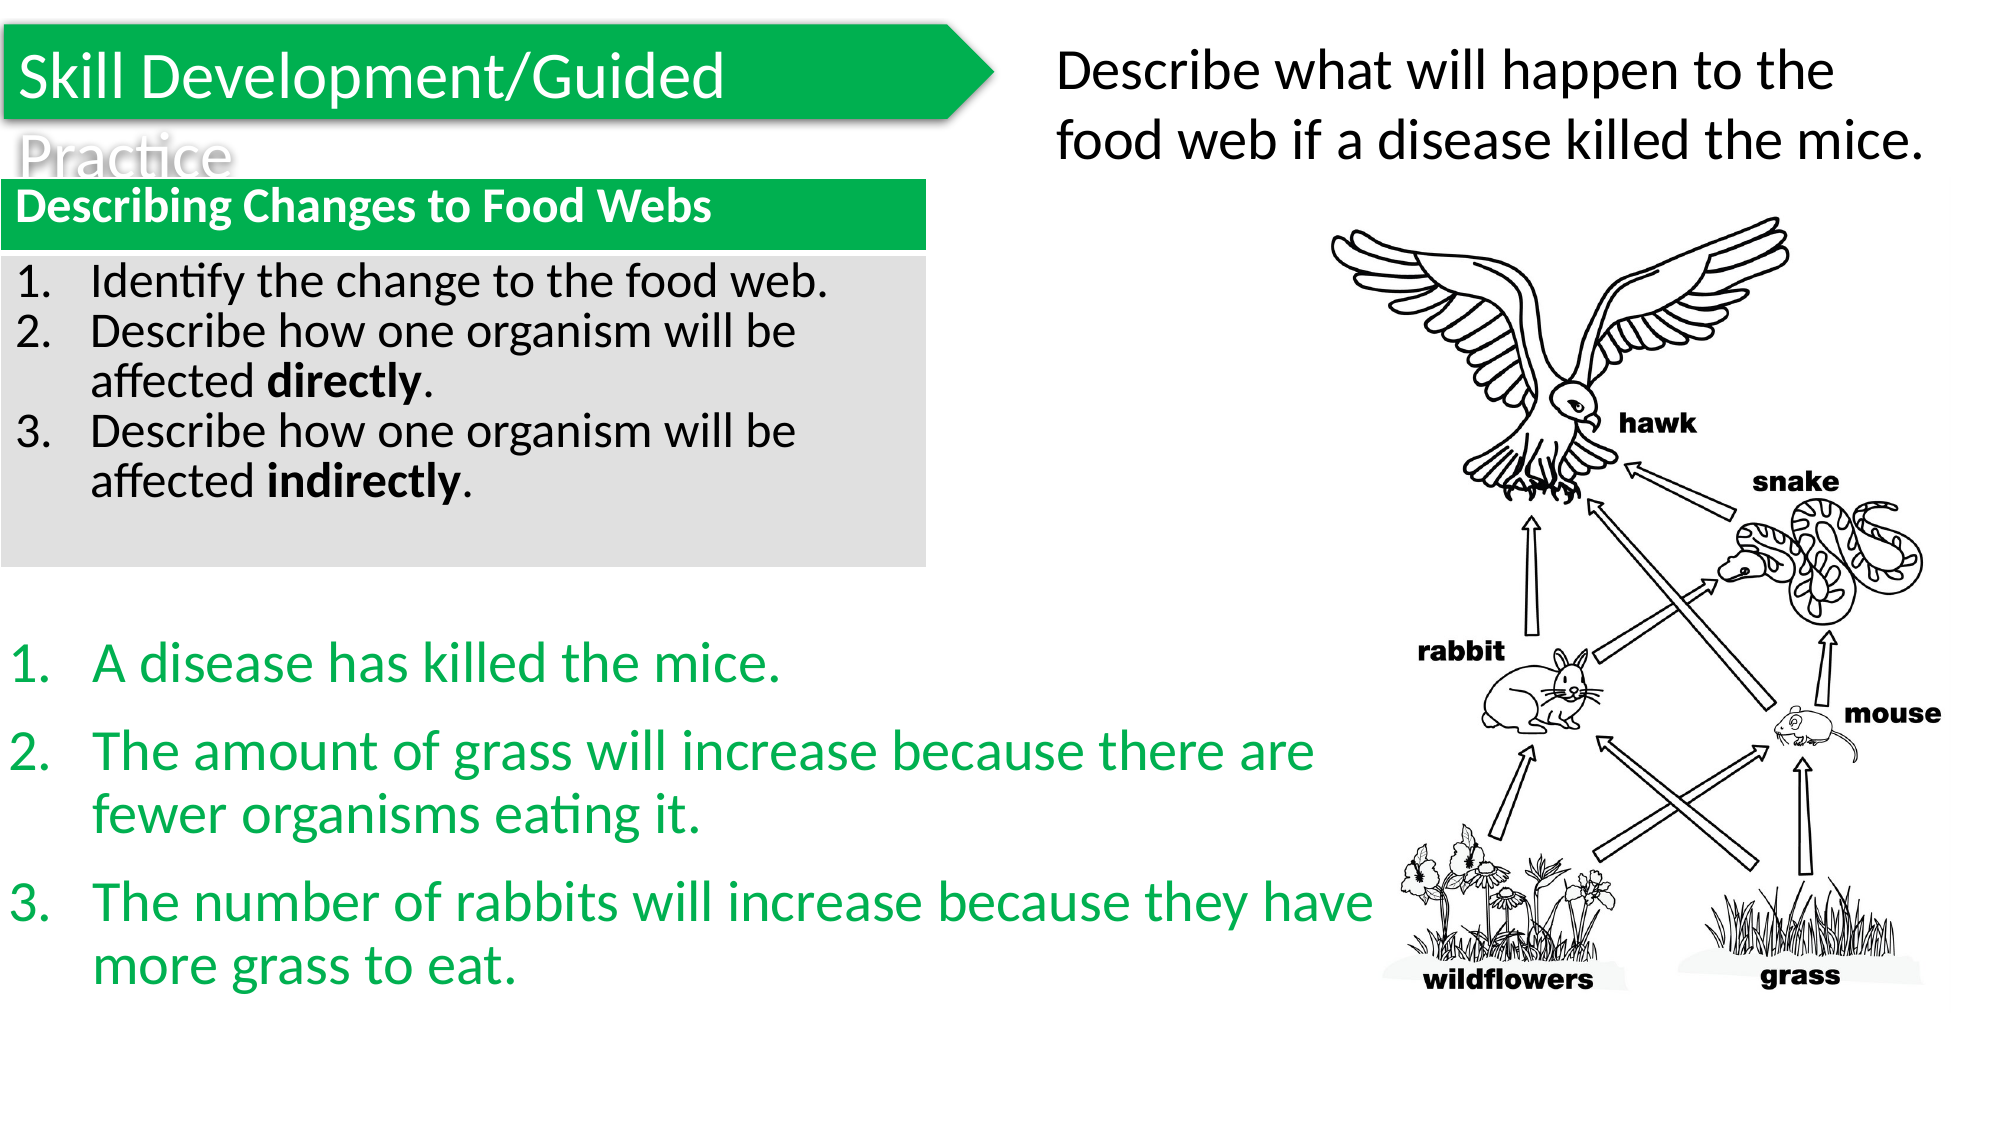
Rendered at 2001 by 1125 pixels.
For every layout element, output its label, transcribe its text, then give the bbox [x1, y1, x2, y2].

table_header Describing Changes to Food Webs [1, 179, 926, 250]
table_cell Identify the change to the food web. Describe how one organism will be affected directly. Describe how one organism will be affected indirectly. [1, 256, 926, 567]
text_box Describe what will happen to the food web if a disease killed the mice. [1041, 23, 1951, 179]
picture [1321, 177, 1951, 1013]
text_box A disease has killed the mice. The amount of grass will increase because there are fewer organisms eating it. The number of rabbits will increase because they have more grass to eat. [0, 625, 1420, 1047]
text_box Skill Development/Guided Practice [3, 24, 995, 119]
